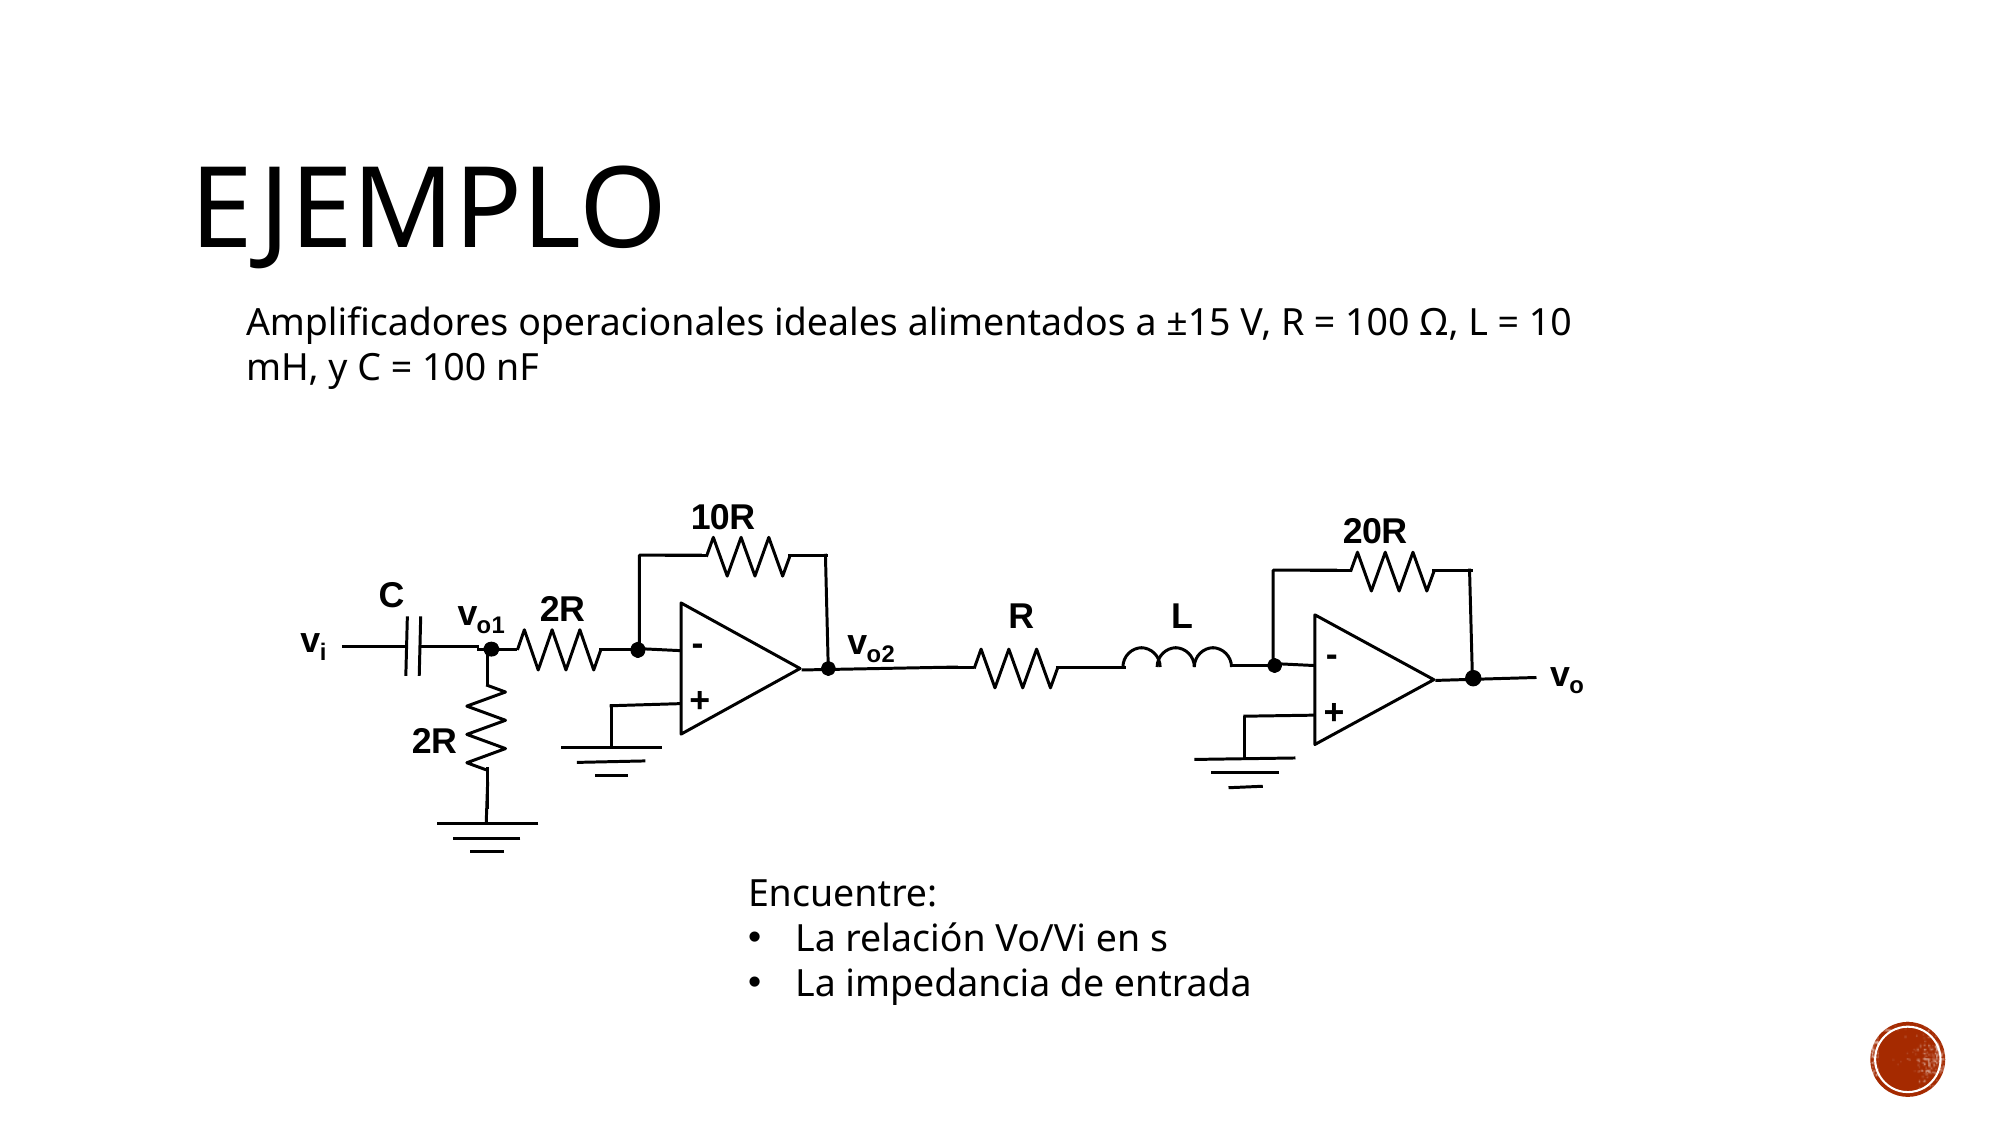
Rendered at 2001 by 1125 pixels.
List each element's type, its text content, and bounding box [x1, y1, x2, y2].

text_box Encuentre: La relación Vo/Vi en s La impedancia de entrada [733, 875, 1267, 1012]
title EJemplo [175, 79, 1826, 344]
picture [278, 482, 1708, 874]
text_box Amplificadores operacionales ideales alimentados a ±15 V, R = 100 Ω, L = 10 mH, y C = 100 nF [231, 290, 1643, 396]
